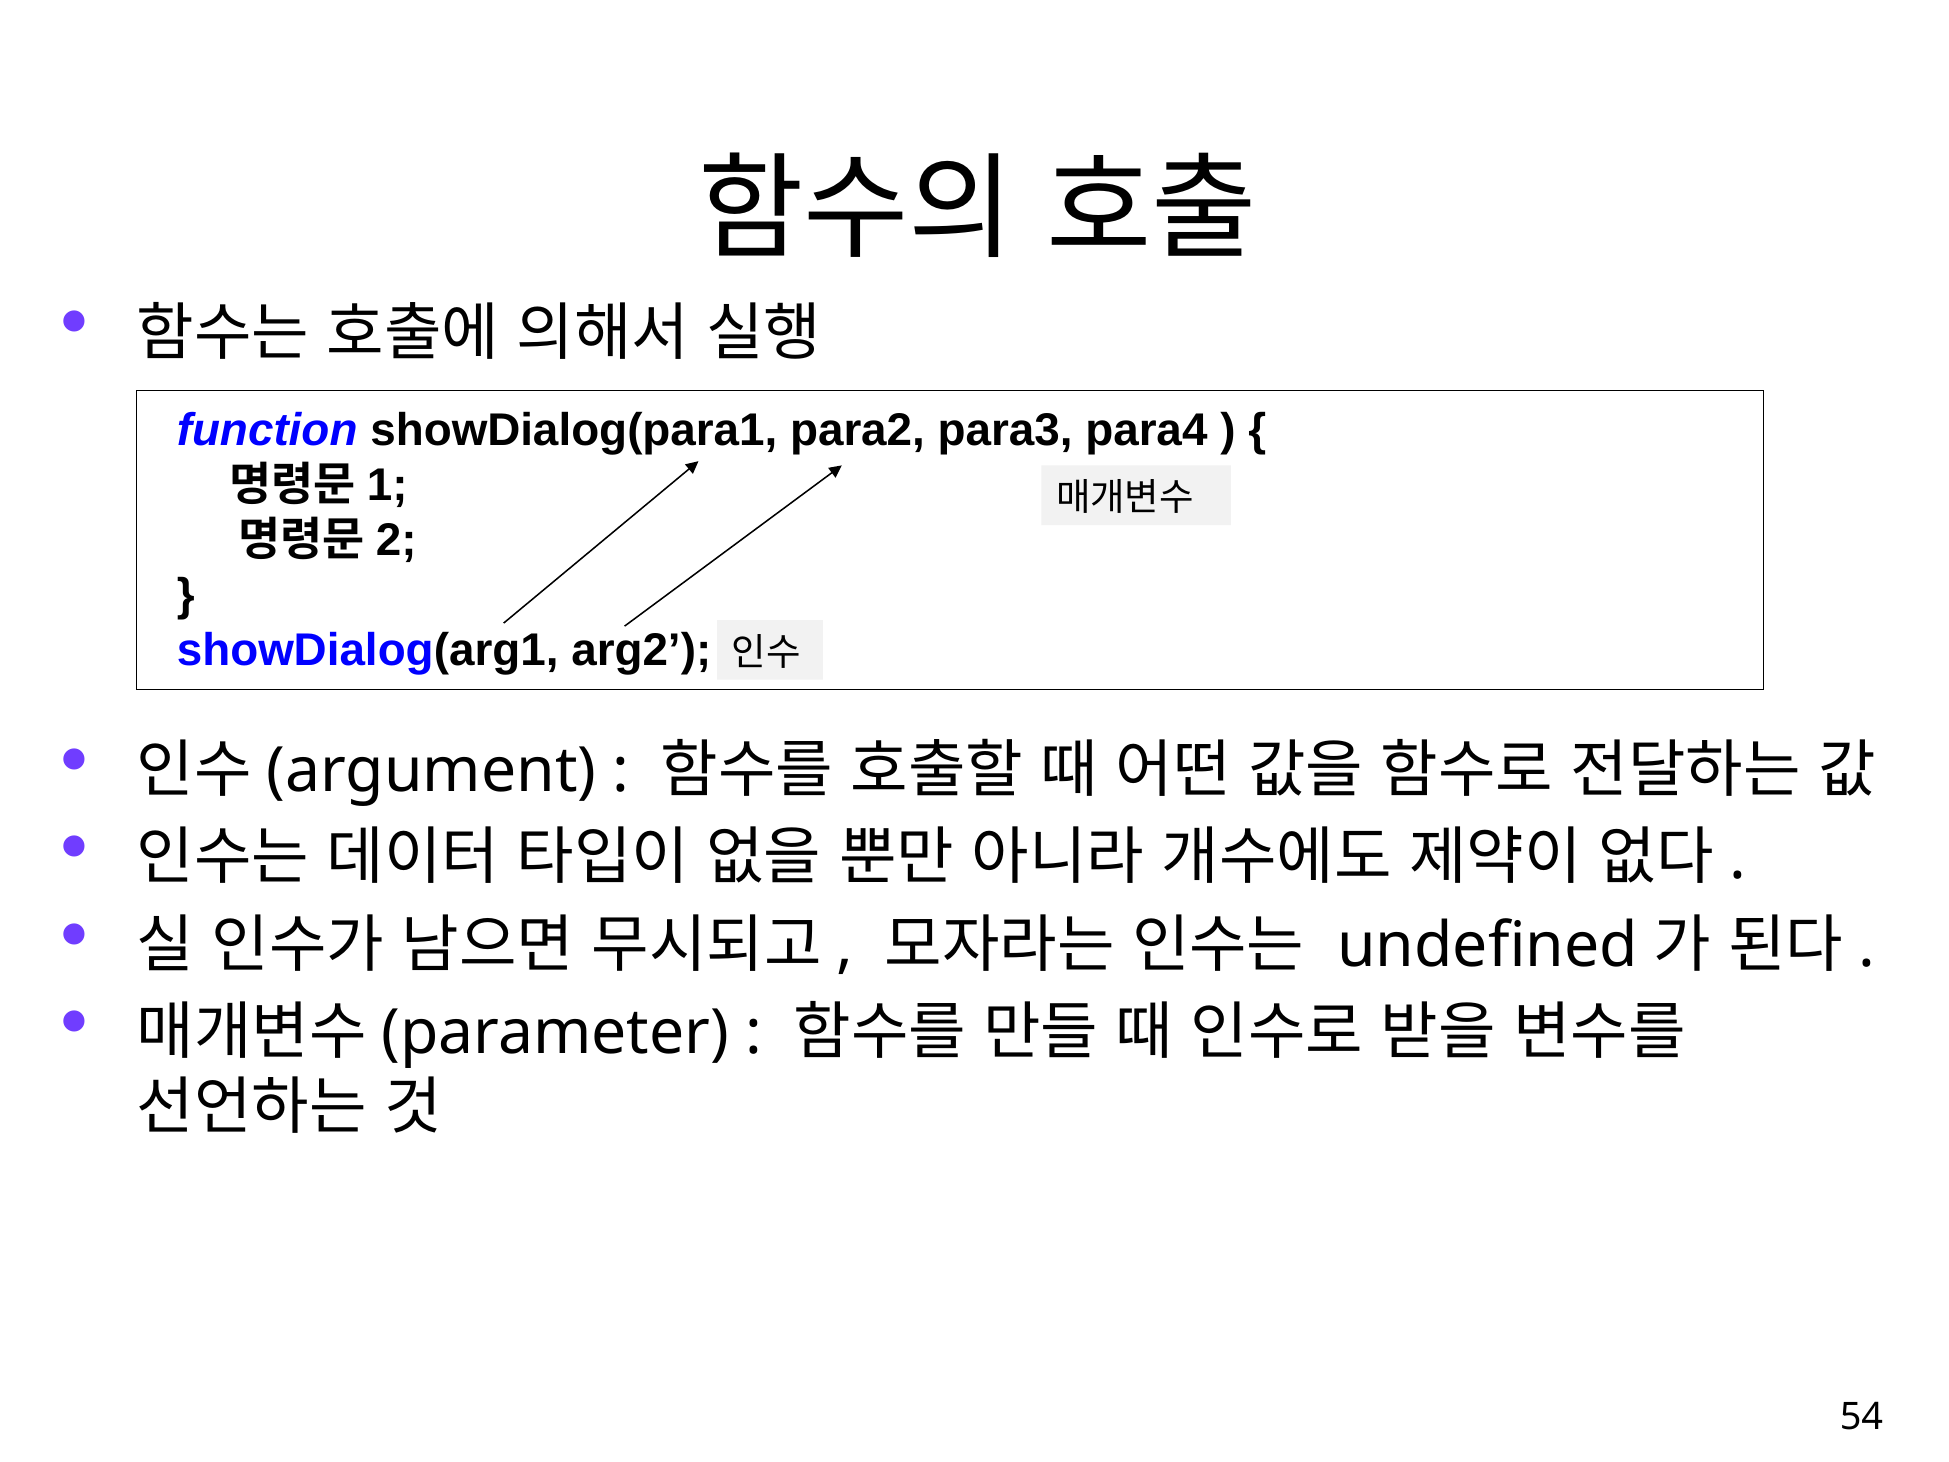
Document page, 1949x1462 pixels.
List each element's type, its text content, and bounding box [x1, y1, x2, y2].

text_box function showDialog(para1, para2, para3, para4 ) { 명령문1; 명령문2; } showDialog(arg1, arg2’); [136, 390, 1764, 690]
text_box 인수 [717, 635, 823, 680]
text_box 매개변수 [1041, 465, 1231, 526]
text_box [624, 465, 842, 627]
text_box 함수의 호출 [181, 116, 1774, 280]
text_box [503, 460, 699, 624]
list 함수는 호출에 의해서 실행 인수(argument) : 함수를 호출할 때 어떤 값을 함수로 전달하는 값 인수는 데이터 타입이 없을 뿐만 아니라 개수에도 제약이 없다. 실 인수가 남으면 무시되고, 모자라는 인수는 undefined가 된다. 매개변수(parameter) : 함수를 만들 때 인수로 받을 변수를 선언하는 것 [48, 284, 1899, 1365]
slide_number 54 [1496, 1372, 1899, 1462]
